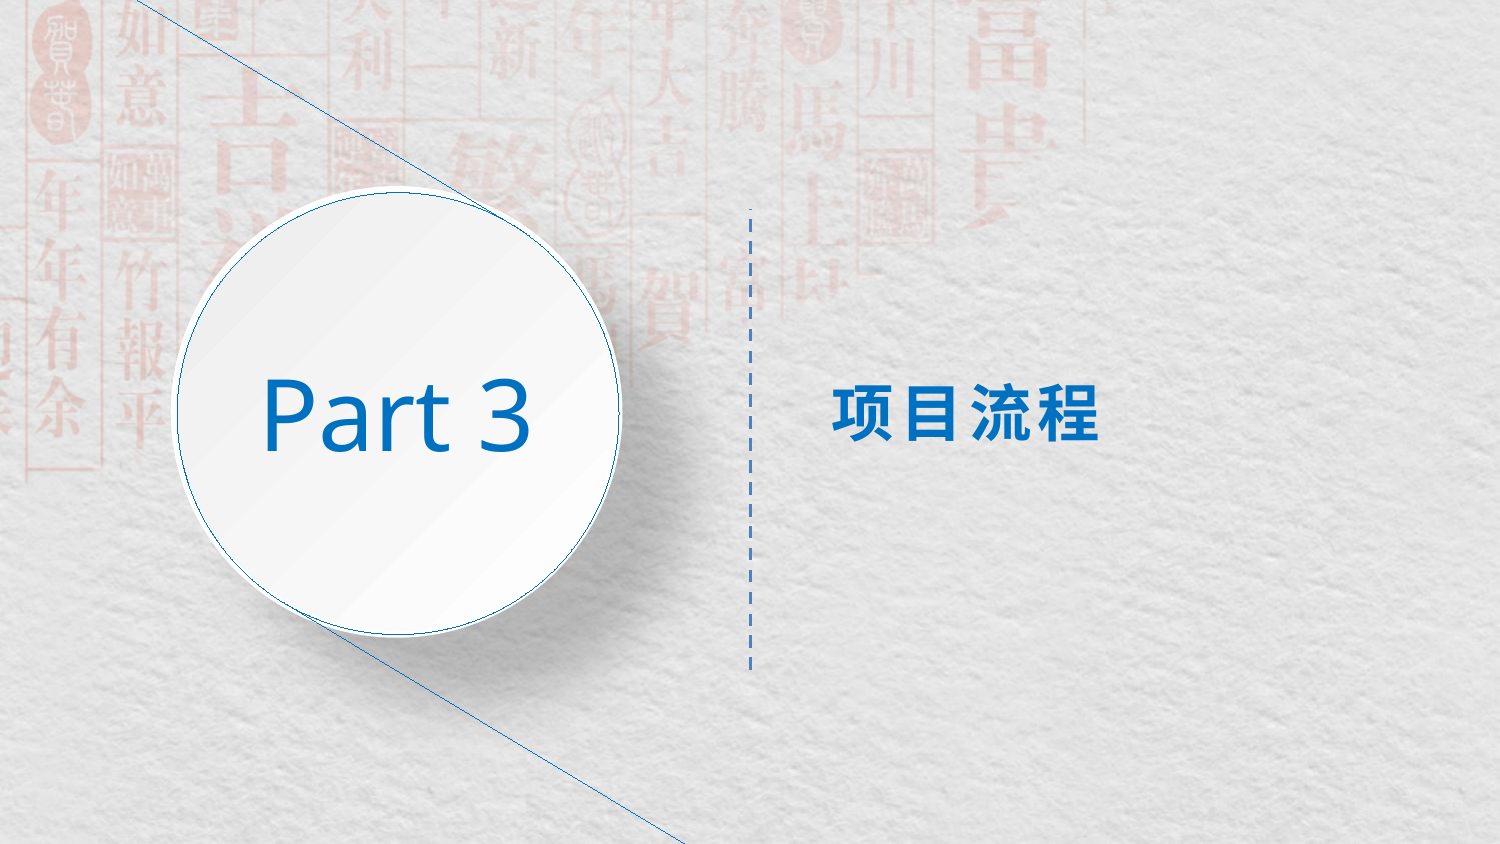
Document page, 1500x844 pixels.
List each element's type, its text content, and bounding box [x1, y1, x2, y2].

text_box [288, 222, 620, 635]
text_box 项目流程 [817, 366, 1116, 457]
picture [0, 0, 1500, 844]
text_box Part 3 [171, 187, 622, 637]
text_box [177, 192, 508, 605]
